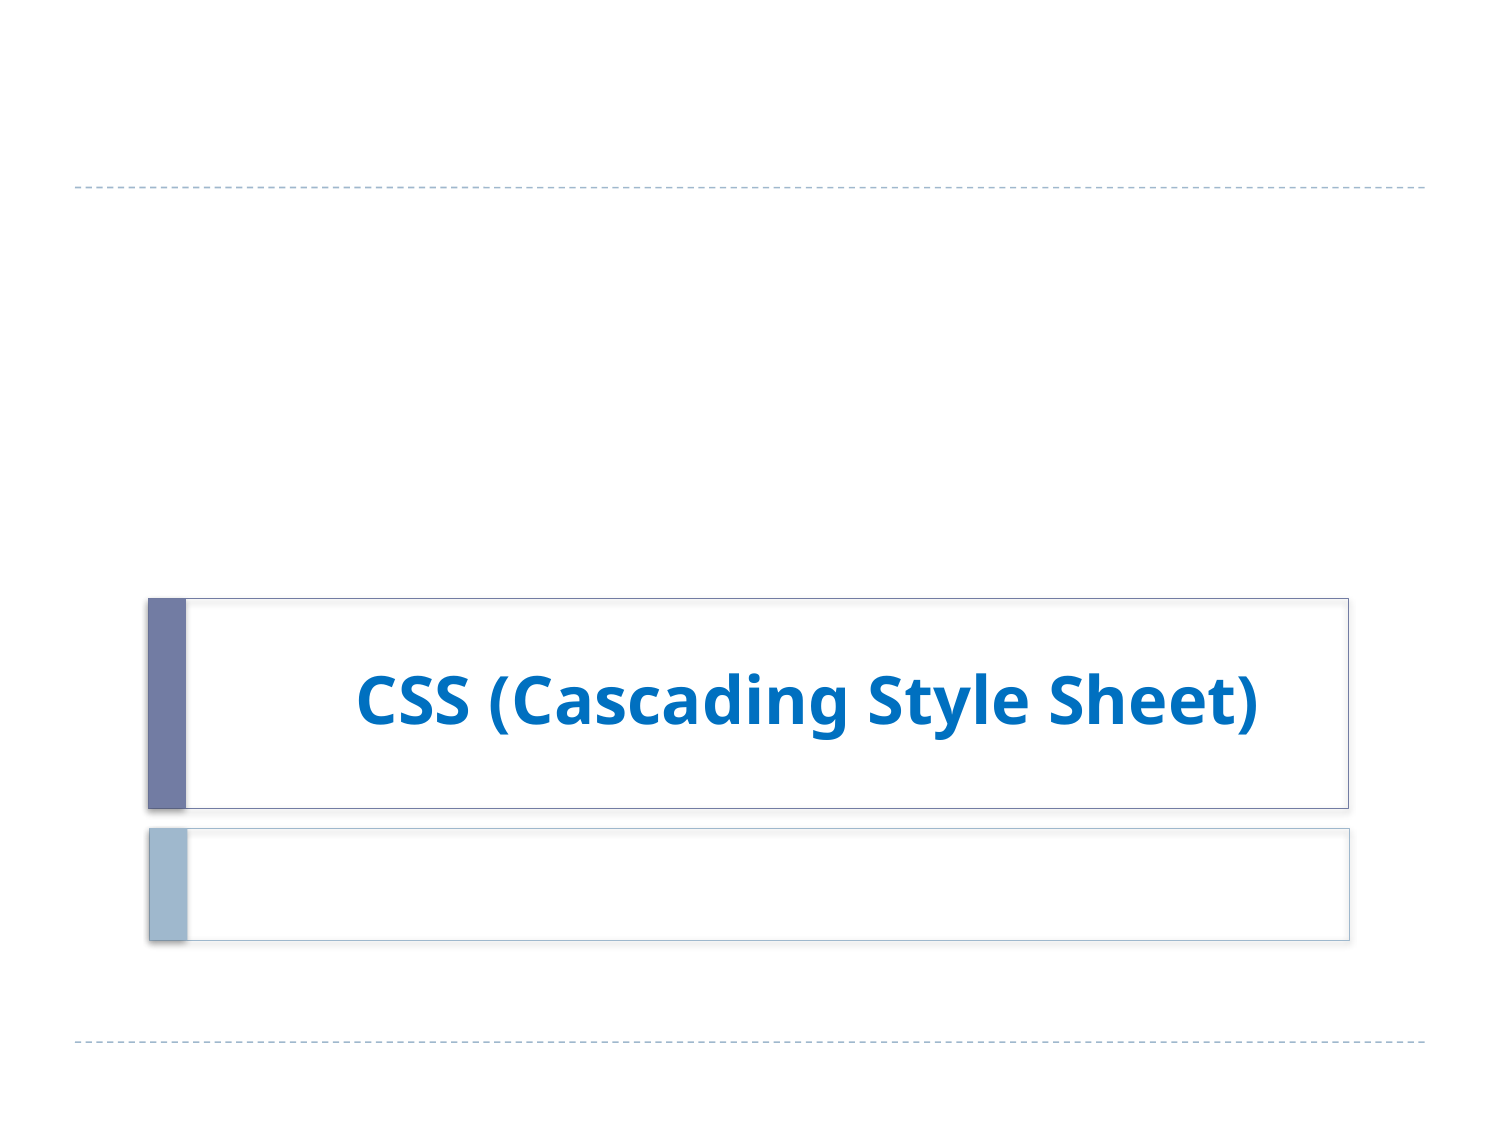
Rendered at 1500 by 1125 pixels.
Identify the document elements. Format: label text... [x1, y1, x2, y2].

title CSS (Cascading Style Sheet) [150, 650, 1275, 813]
